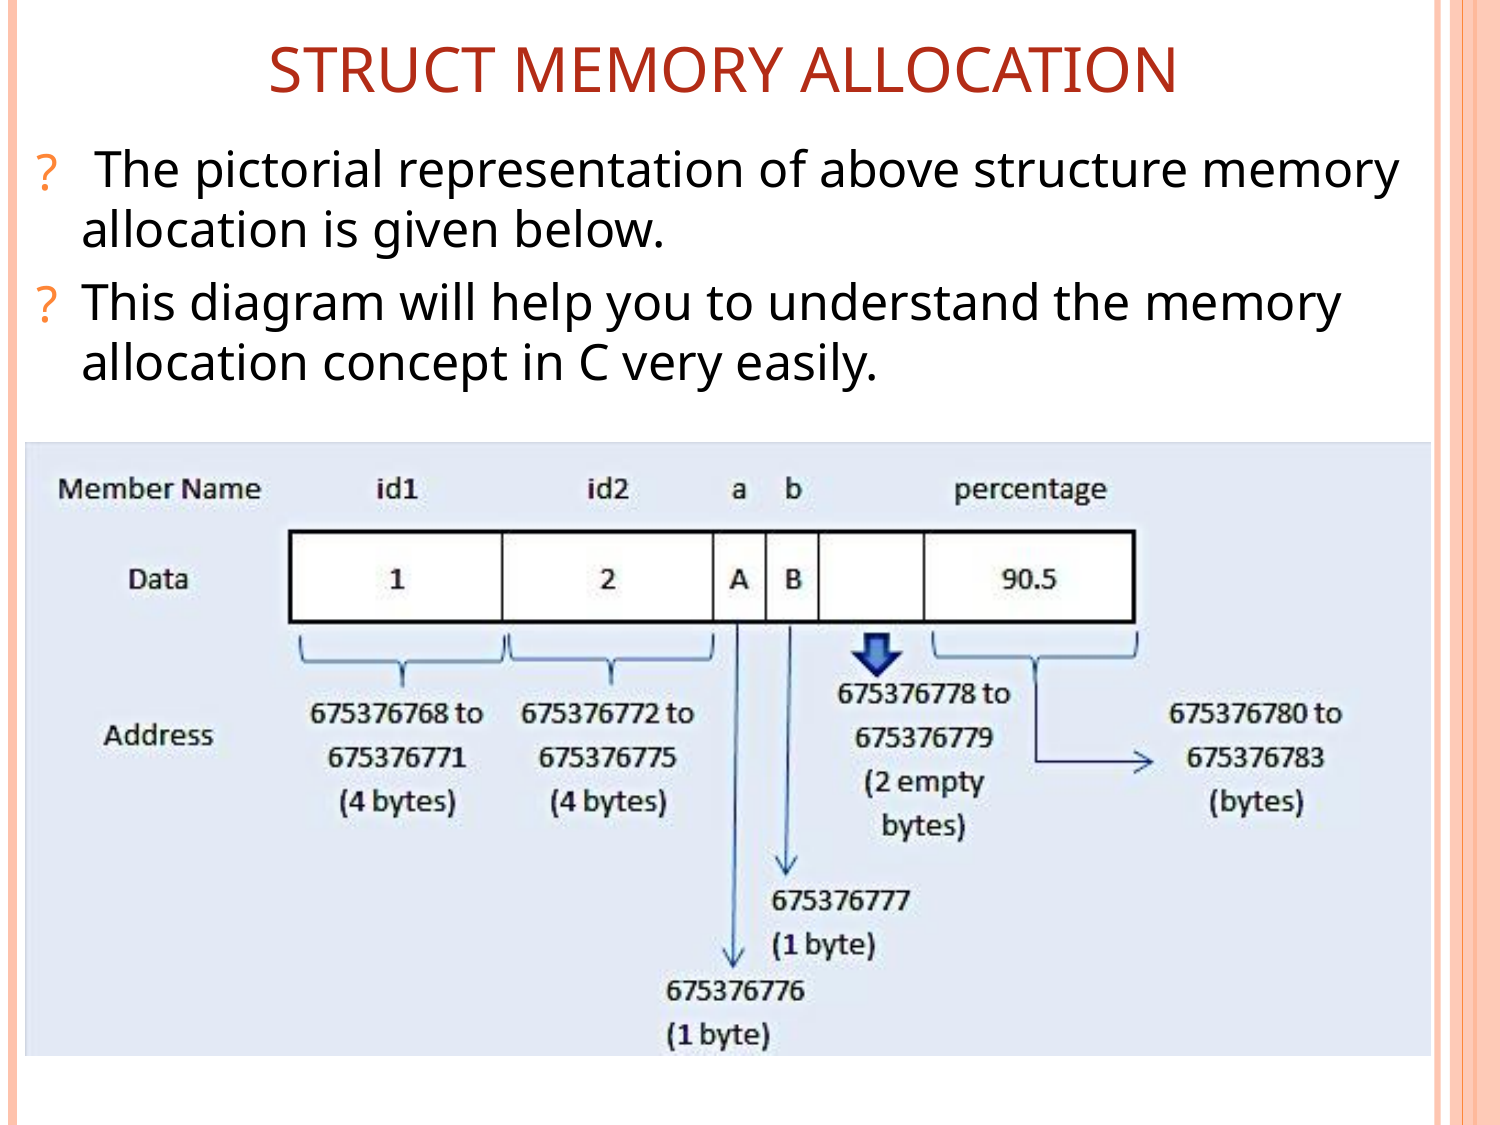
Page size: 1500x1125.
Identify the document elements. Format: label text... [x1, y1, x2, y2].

list The pictorial representation of above structure memory allocation is given below. This diagram will help you to understand the memory allocation concept in C very easily. [21, 130, 1438, 435]
picture [24, 442, 1431, 1056]
title Struct memory allocation [24, 8, 1425, 113]
